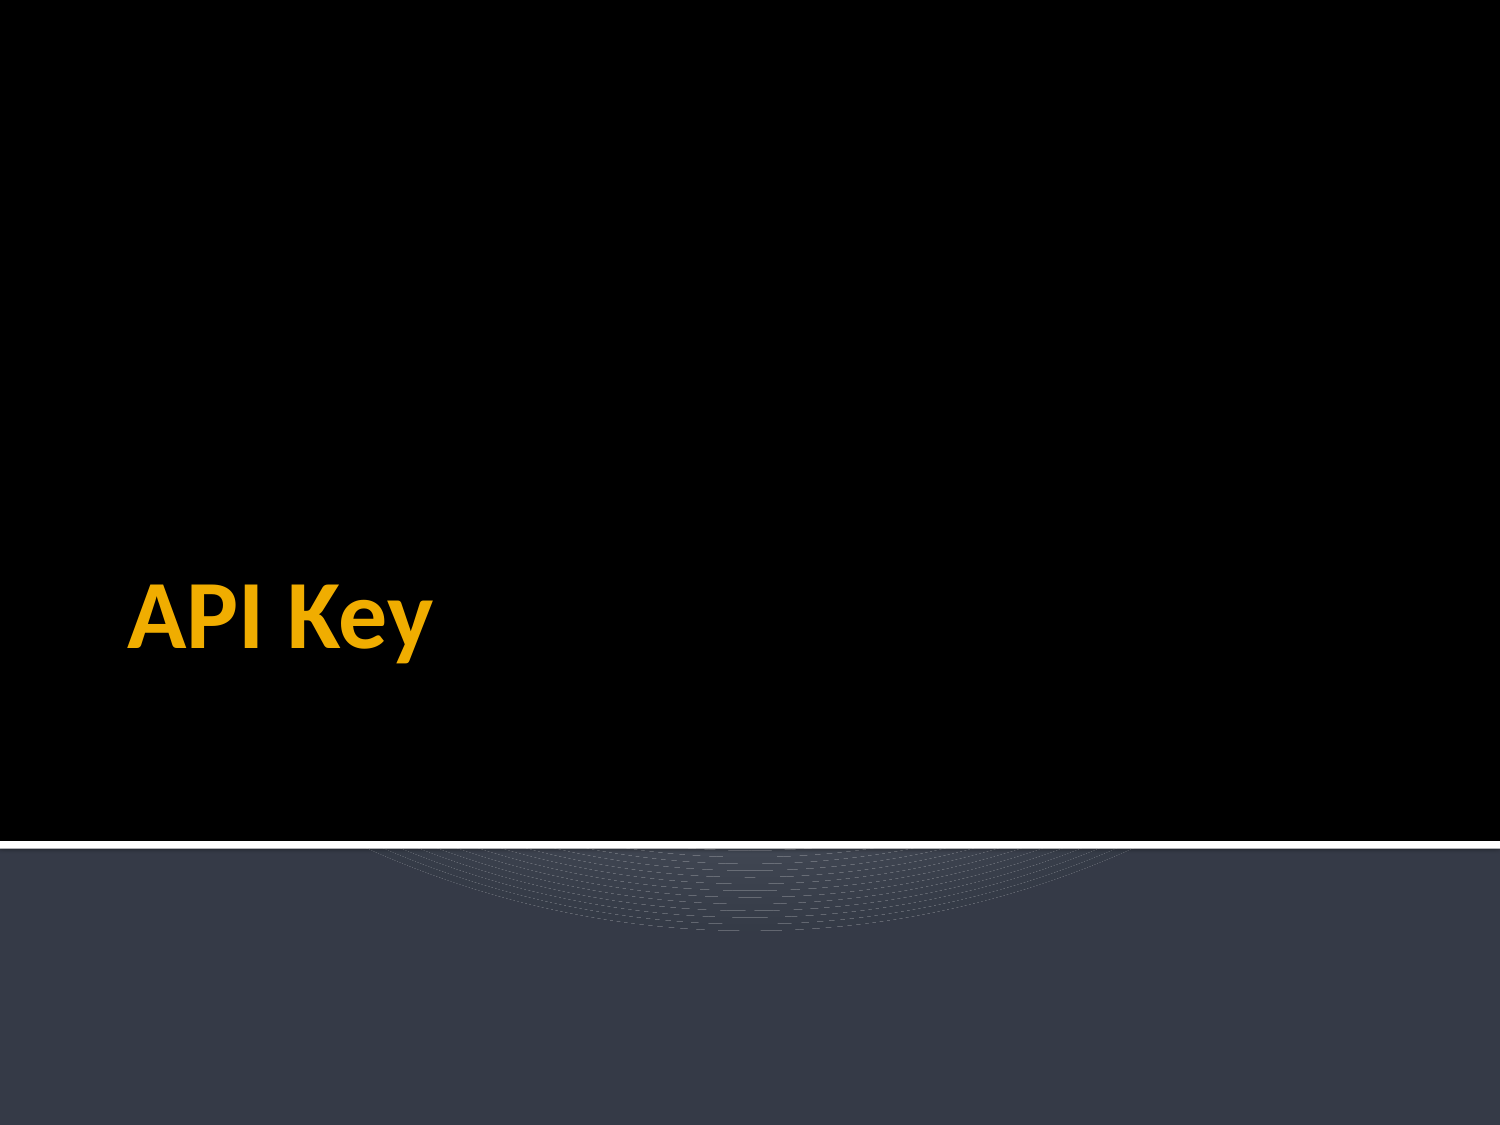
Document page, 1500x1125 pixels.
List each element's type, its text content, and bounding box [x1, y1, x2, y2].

title API Key [112, 550, 1438, 825]
